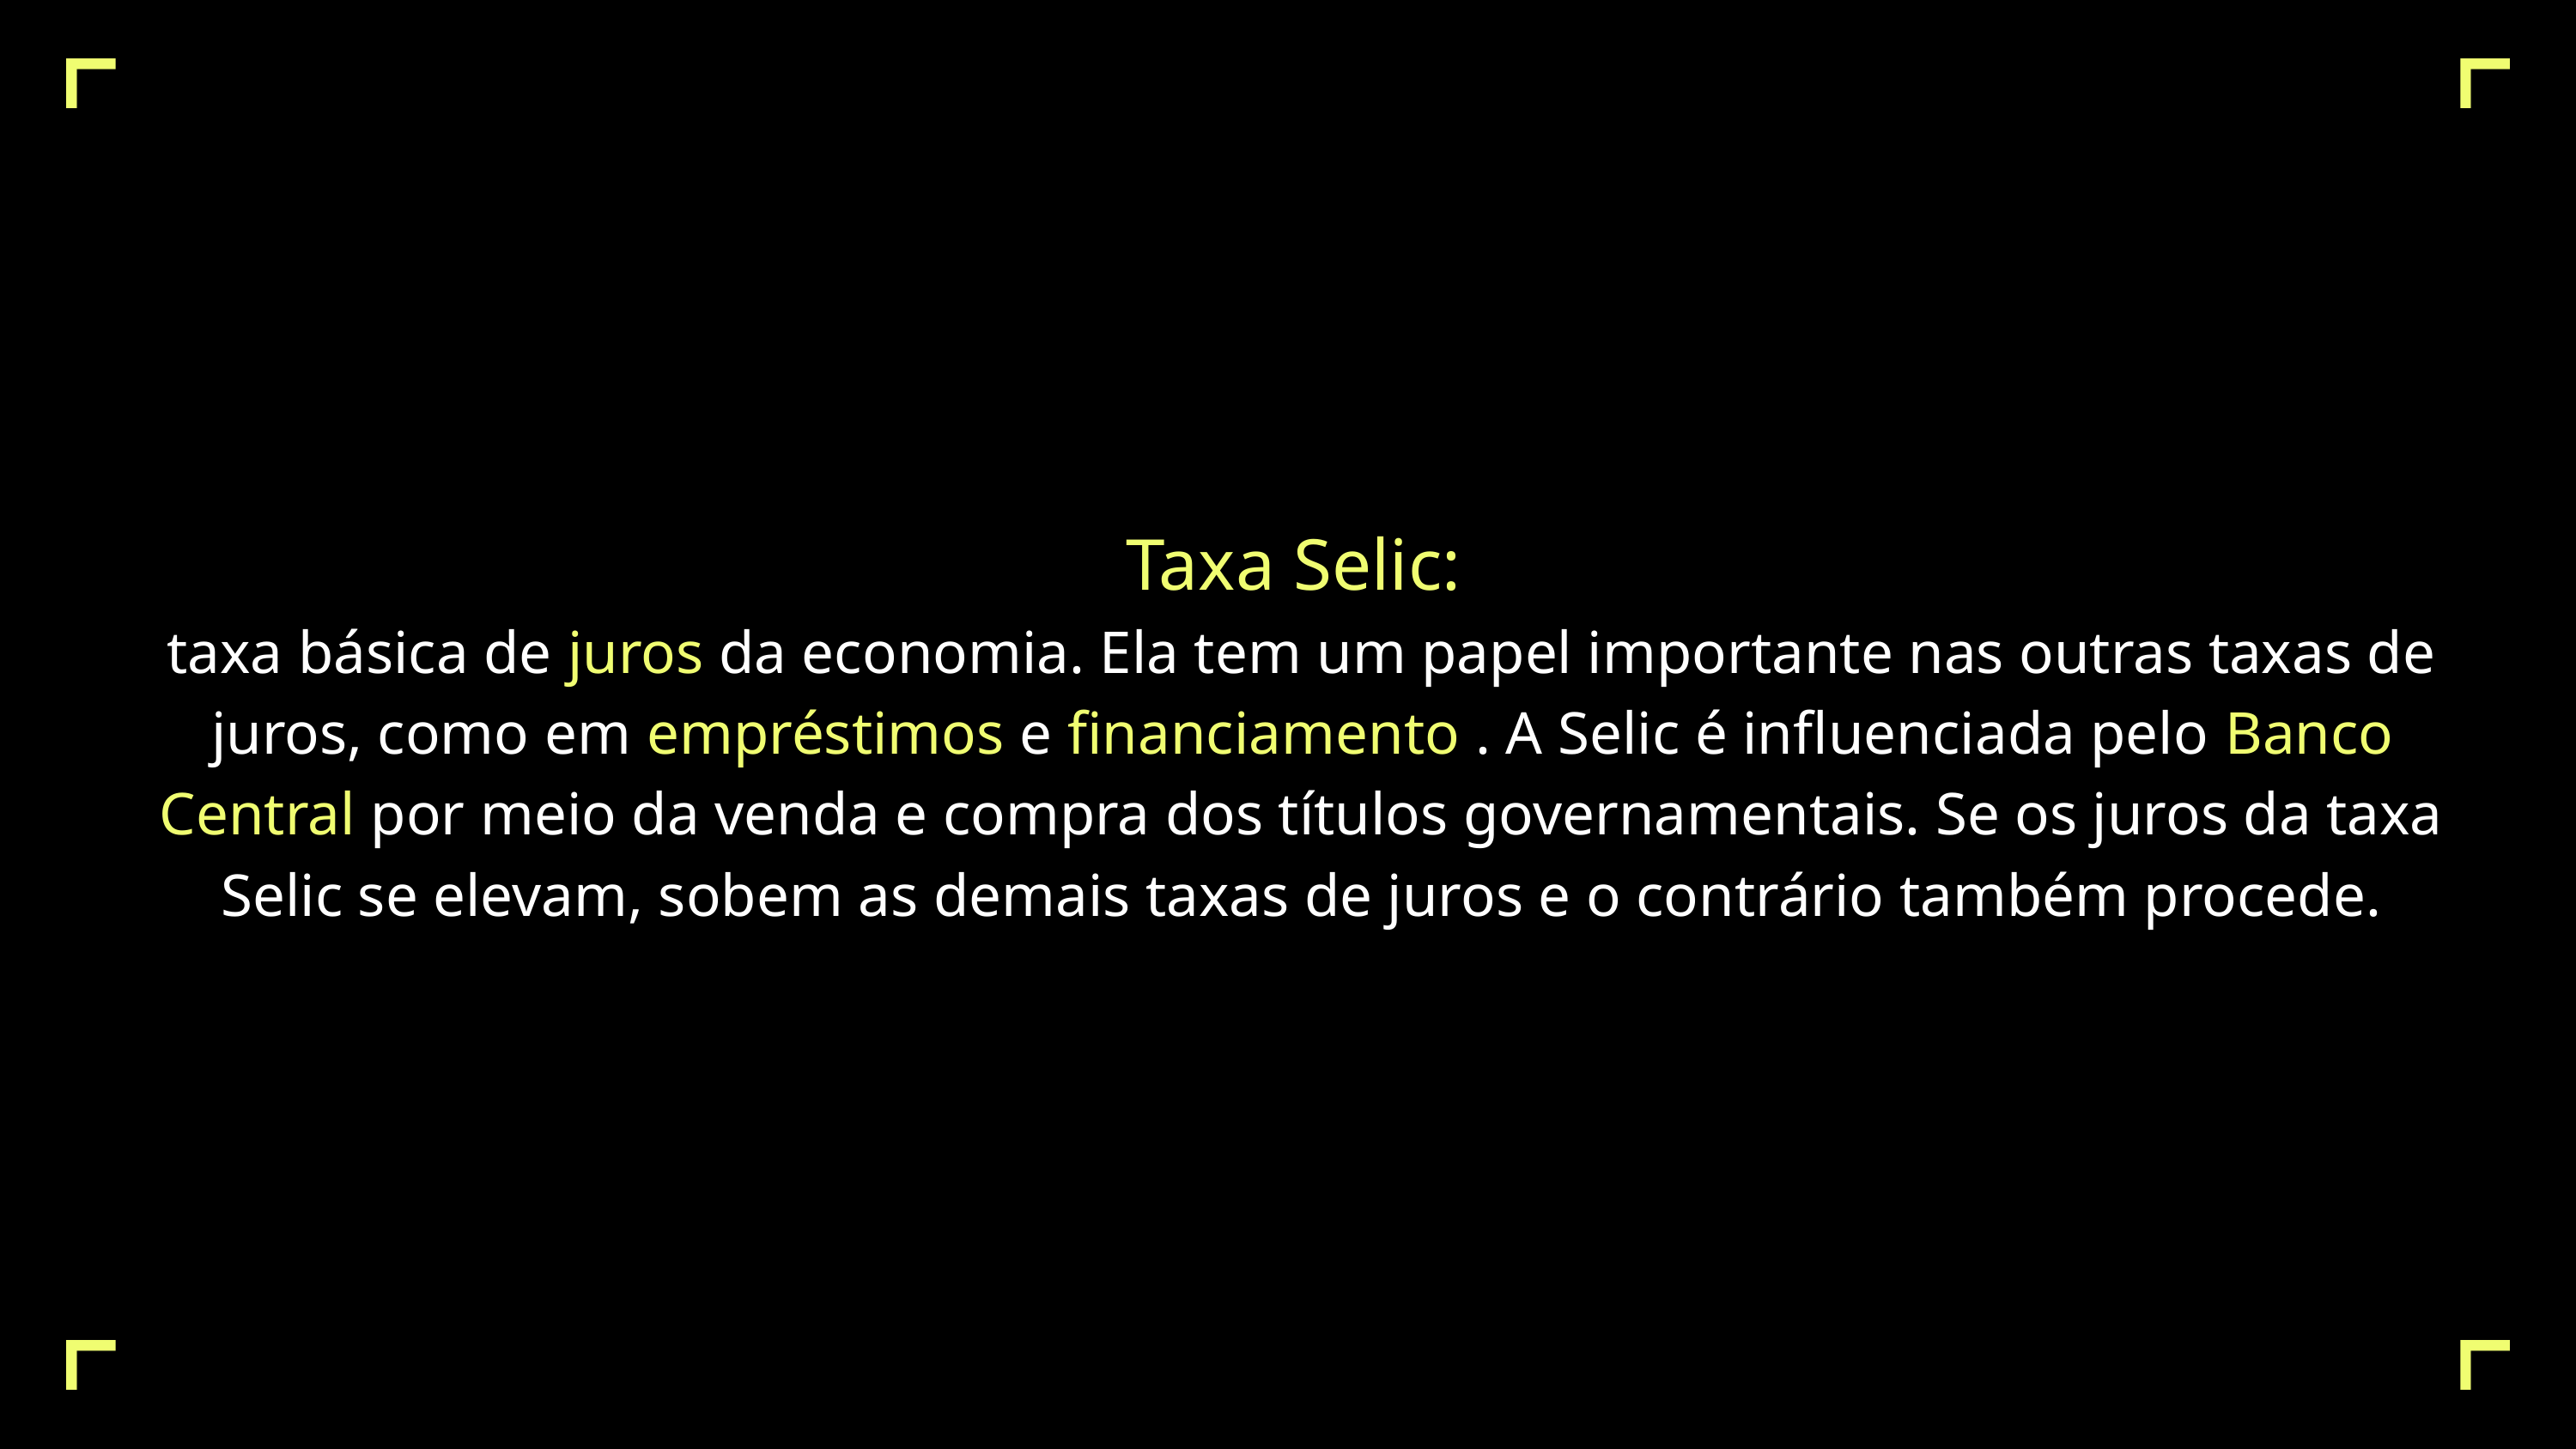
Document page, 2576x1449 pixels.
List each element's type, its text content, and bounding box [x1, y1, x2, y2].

text_box [66, 1340, 116, 1390]
text_box Taxa Selic: taxa básica de juros da economia. Ela tem um papel importante nas outras taxas de juros, como em empréstimos e financiamento . A Selic é influenciada pelo Banco Central por meio da venda e compra dos títulos governamentais. Se os juros da taxa Selic se elevam, sobem as demais taxas de juros e o contrário também procede. [119, 505, 2486, 1449]
text_box [66, 58, 116, 109]
text_box [2460, 58, 2510, 109]
text_box [2486, 1340, 2510, 1390]
